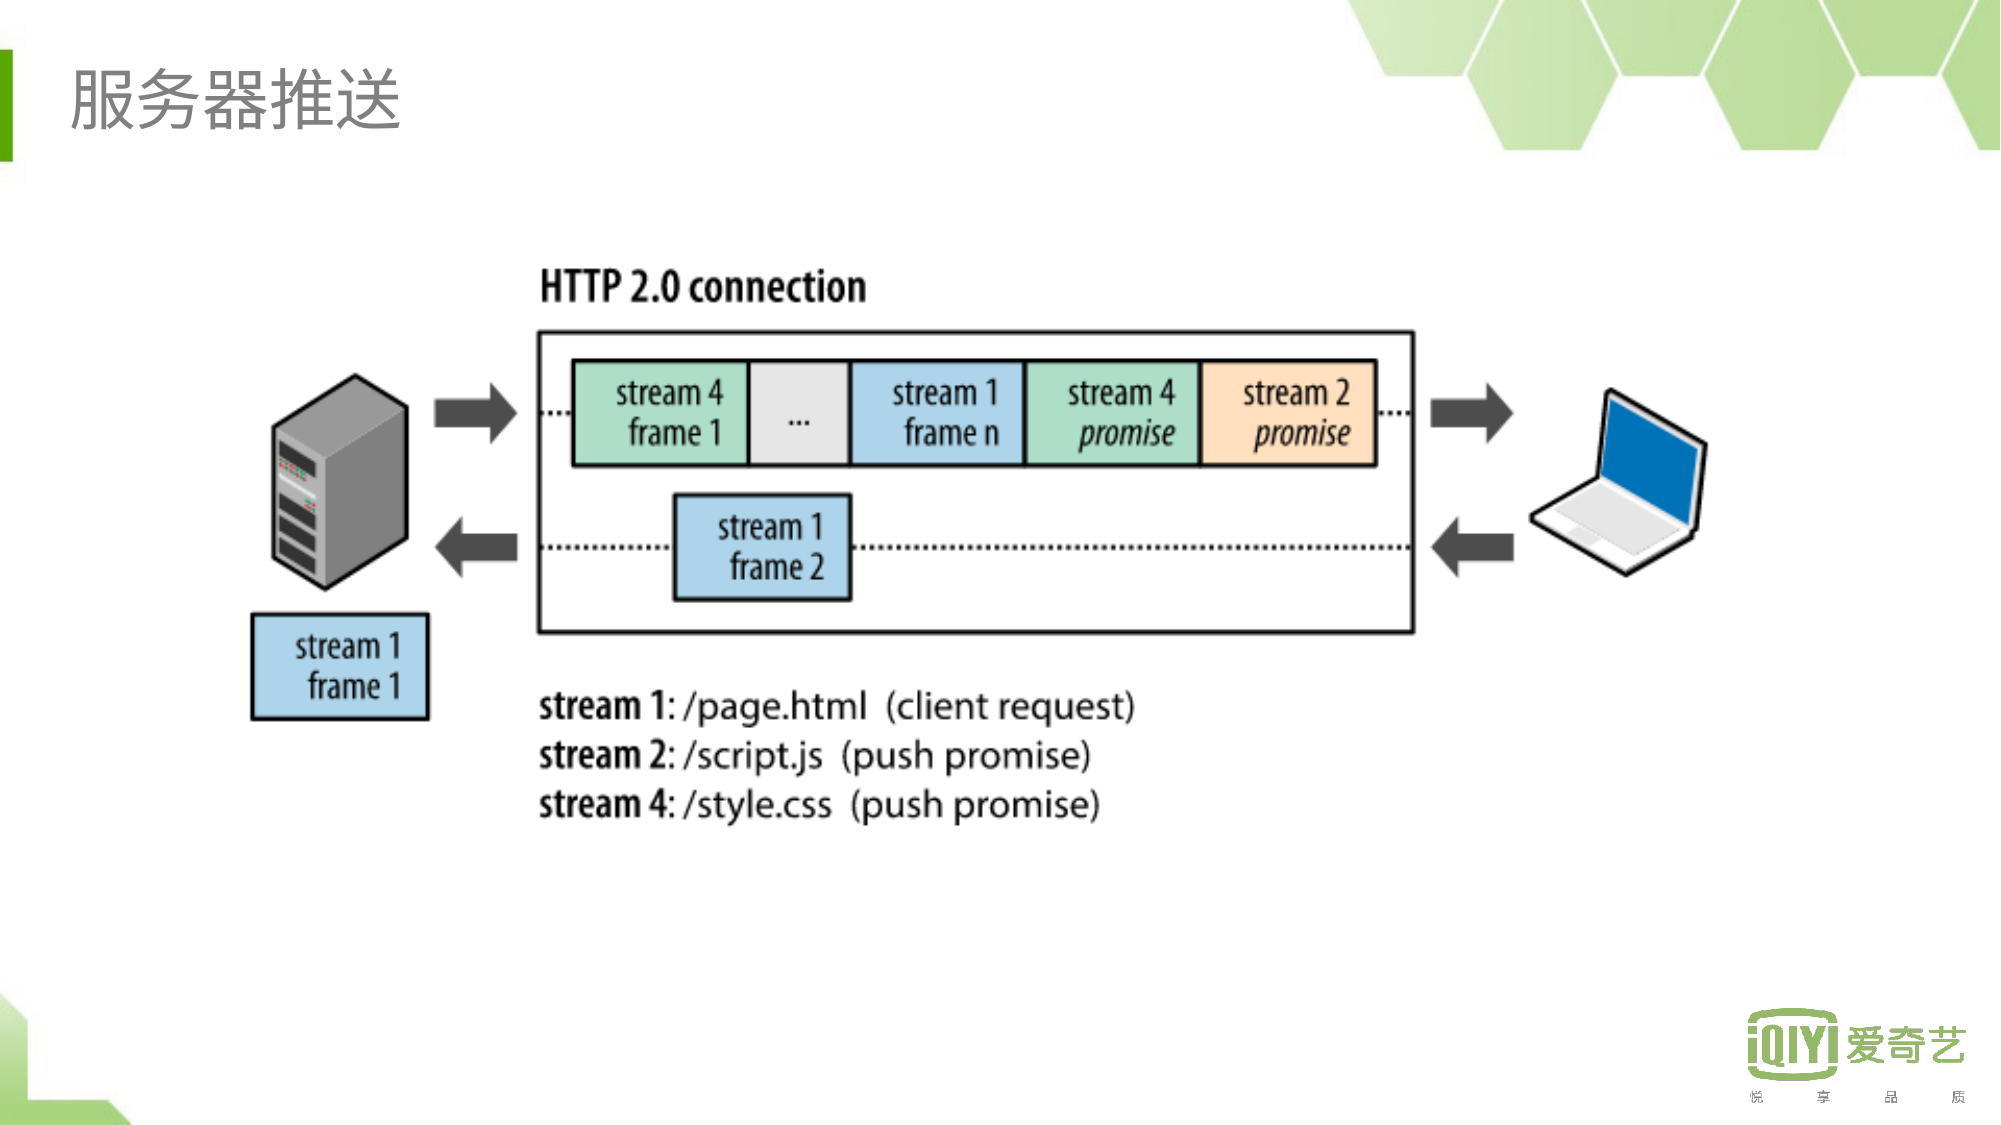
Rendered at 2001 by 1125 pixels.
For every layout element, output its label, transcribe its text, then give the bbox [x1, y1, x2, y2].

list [230, 261, 1725, 851]
picture [0, 0, 2001, 1125]
title 服务器推送 [54, 59, 1944, 154]
